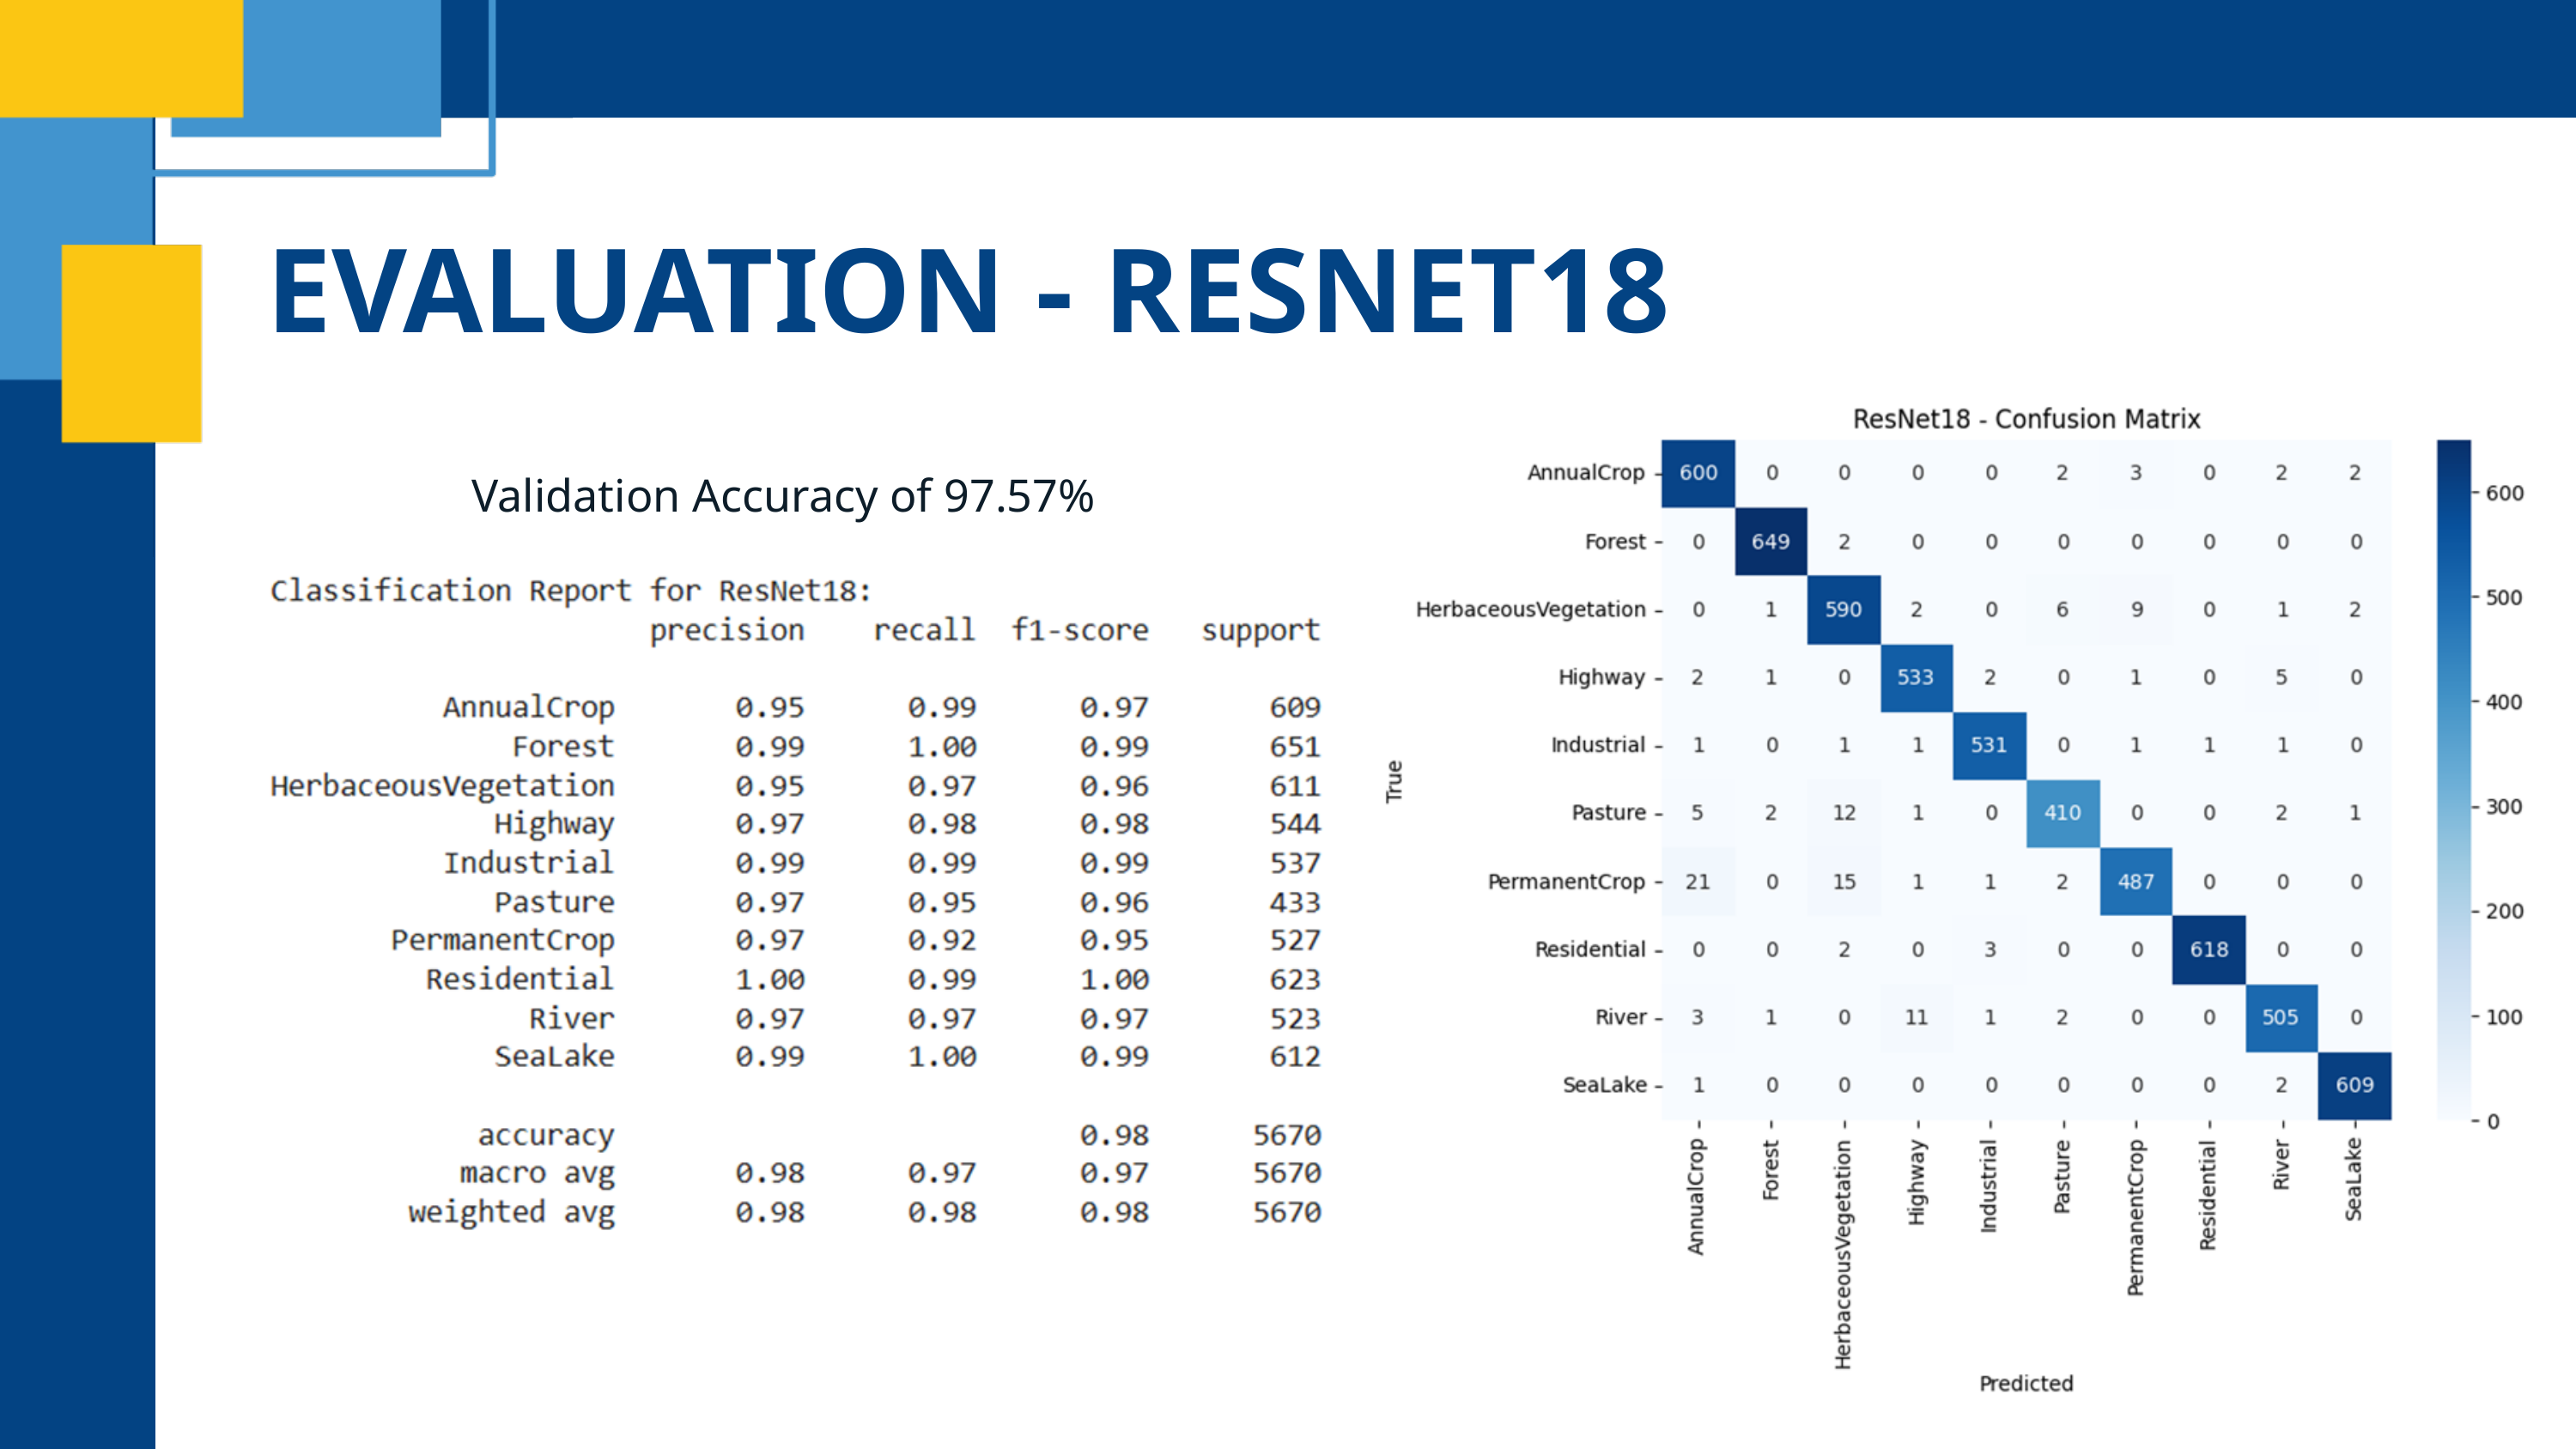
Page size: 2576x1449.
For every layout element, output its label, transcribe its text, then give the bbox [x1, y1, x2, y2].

text_box [0, 0, 574, 557]
text_box Validation Accuracy of 97.57% [471, 458, 1236, 521]
text_box [251, 556, 1346, 1247]
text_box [0, 645, 801, 862]
text_box [1372, 393, 2539, 1410]
text_box EVALUATION - RESNET18 [574, 227, 2479, 356]
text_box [389, 0, 2576, 118]
